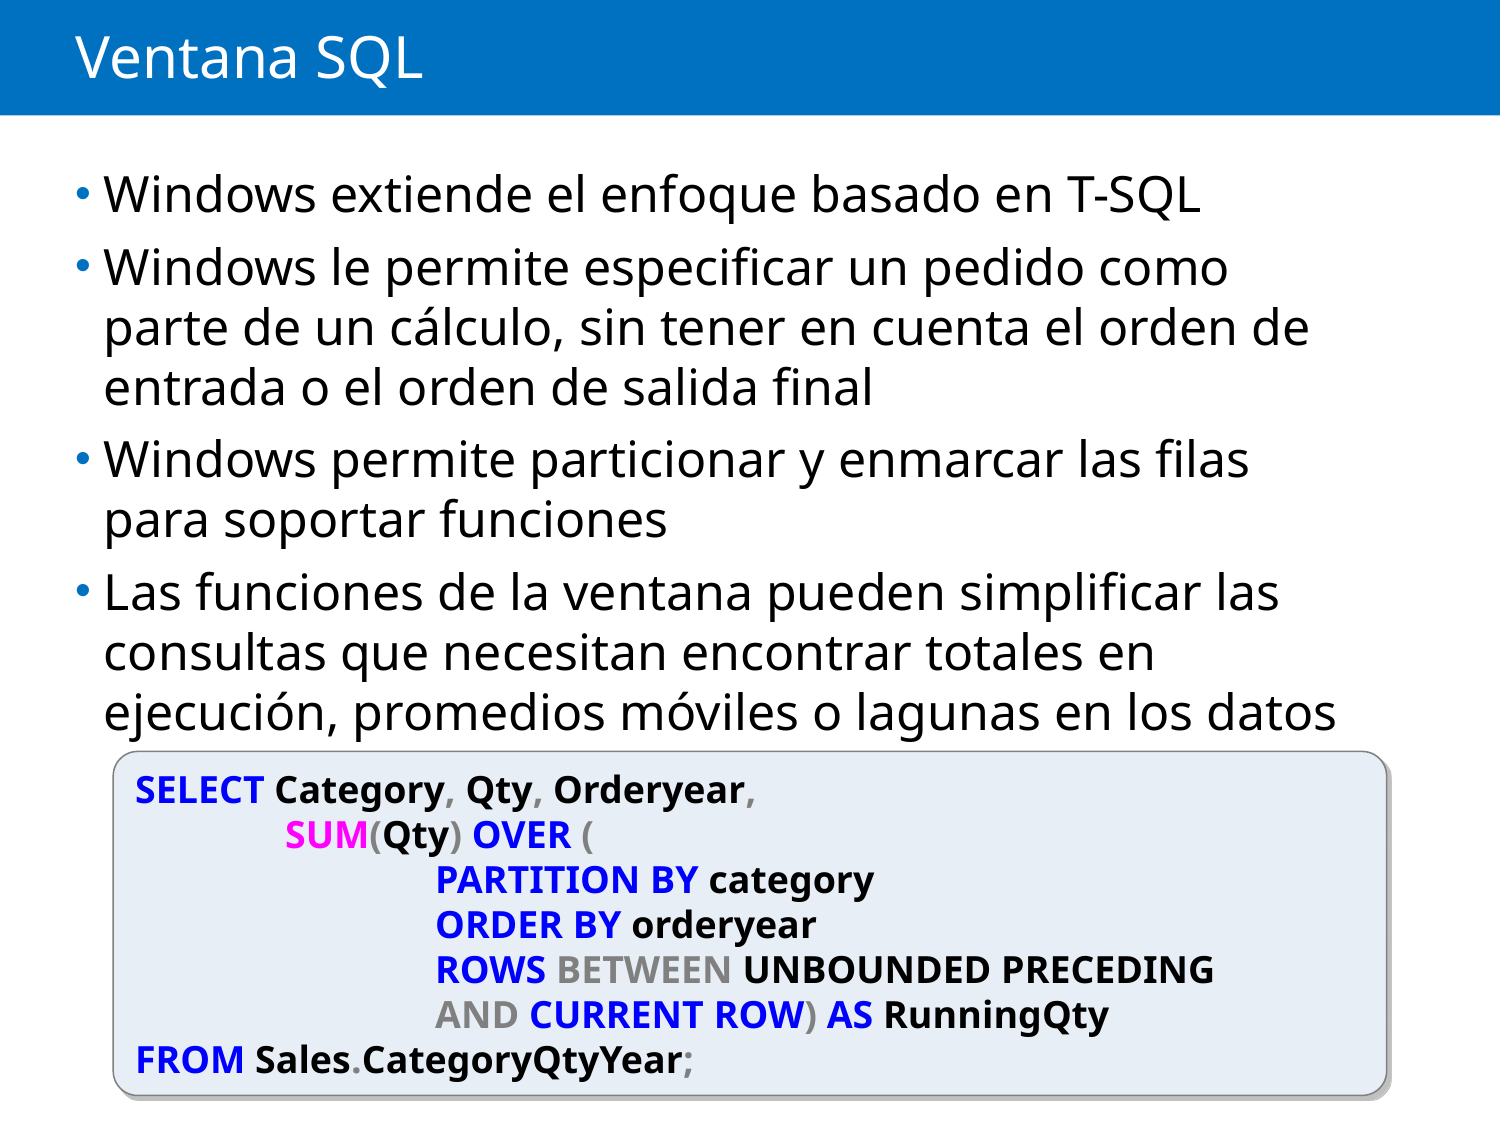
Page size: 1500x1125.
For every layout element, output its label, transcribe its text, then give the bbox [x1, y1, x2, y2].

text_box SELECT Category, Qty, Orderyear, SUM(Qty) OVER ( PARTITION BY category ORDER BY orderyear ROWS BETWEEN UNBOUNDED PRECEDING AND CURRENT ROW) AS RunningQty FROM Sales.CategoryQtyYear; [113, 751, 1387, 1096]
title Ventana SQL [75, 0, 1351, 122]
text_box Windows extiende el enfoque basado en T-SQL Windows le permite especificar un pedido como parte de un cálculo, sin tener en cuenta el orden de entrada o el orden de salida final Windows permite particionar y enmarcar las filas para soportar funciones Las funciones de la ventana pueden simplificar las consultas que necesitan encontrar totales en ejecución, promedios móviles o lagunas en los datos [75, 162, 1347, 883]
